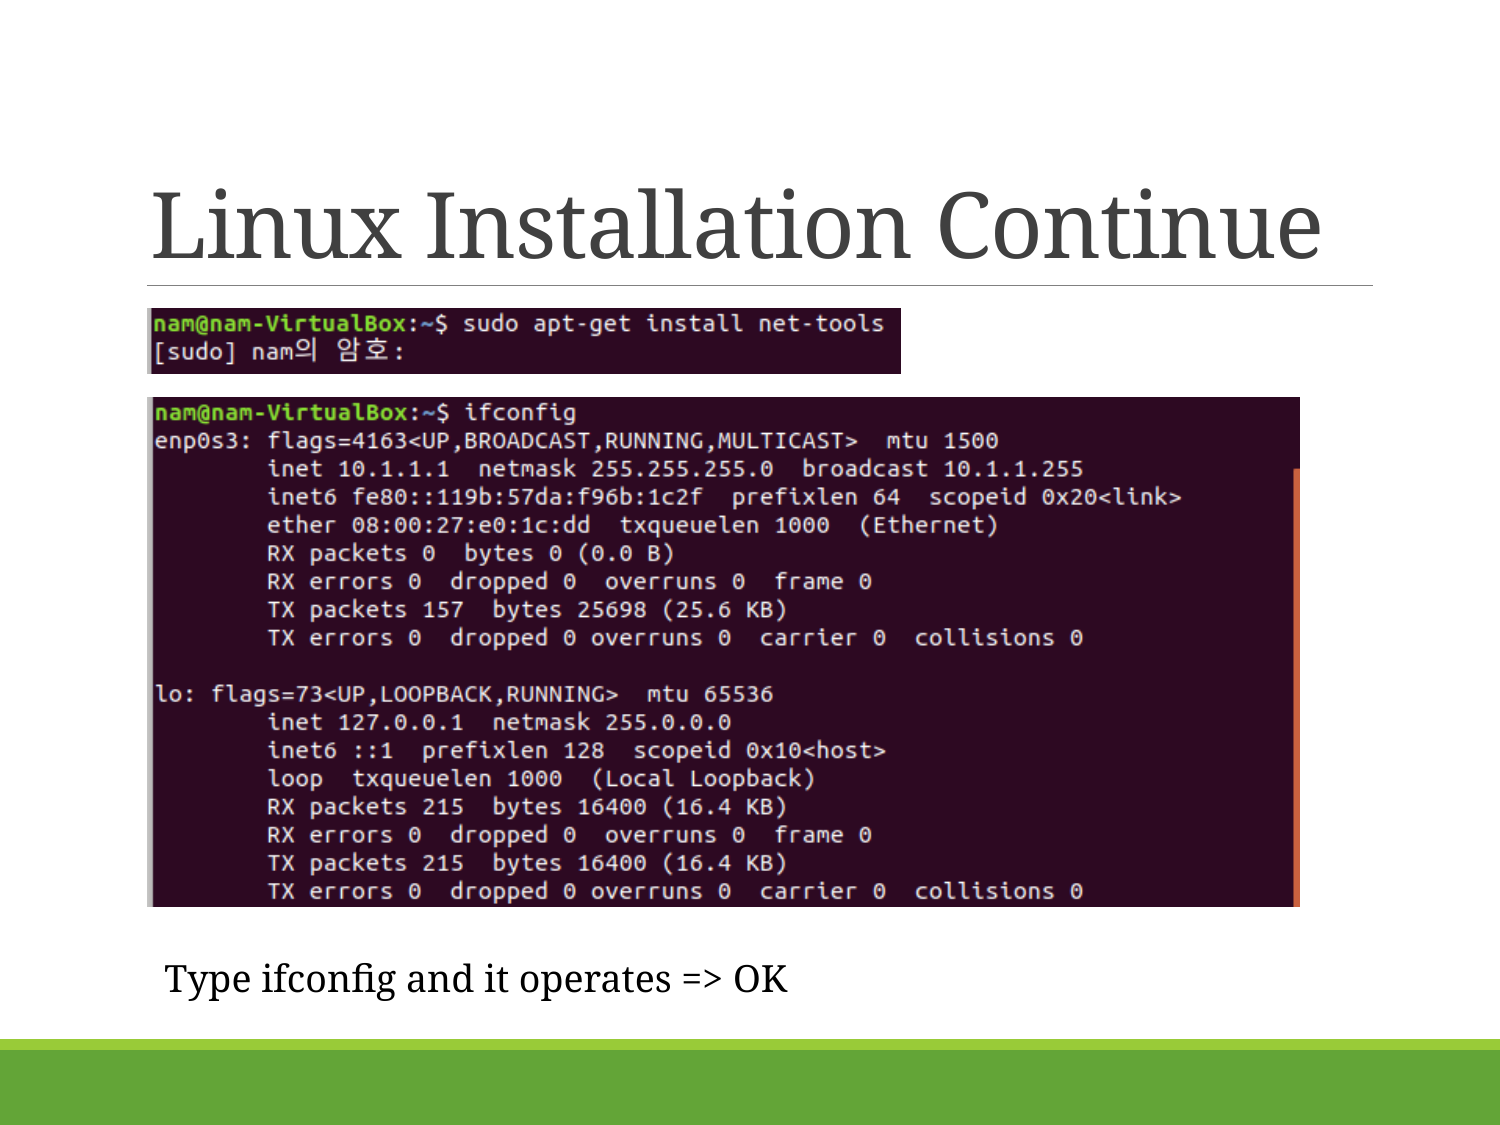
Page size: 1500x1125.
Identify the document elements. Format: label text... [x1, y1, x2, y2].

title Linux Installation Continue [135, 47, 1373, 285]
picture [146, 396, 1300, 907]
picture [147, 307, 902, 375]
text_box Type ifconfig and it operates => OK [149, 947, 803, 1007]
